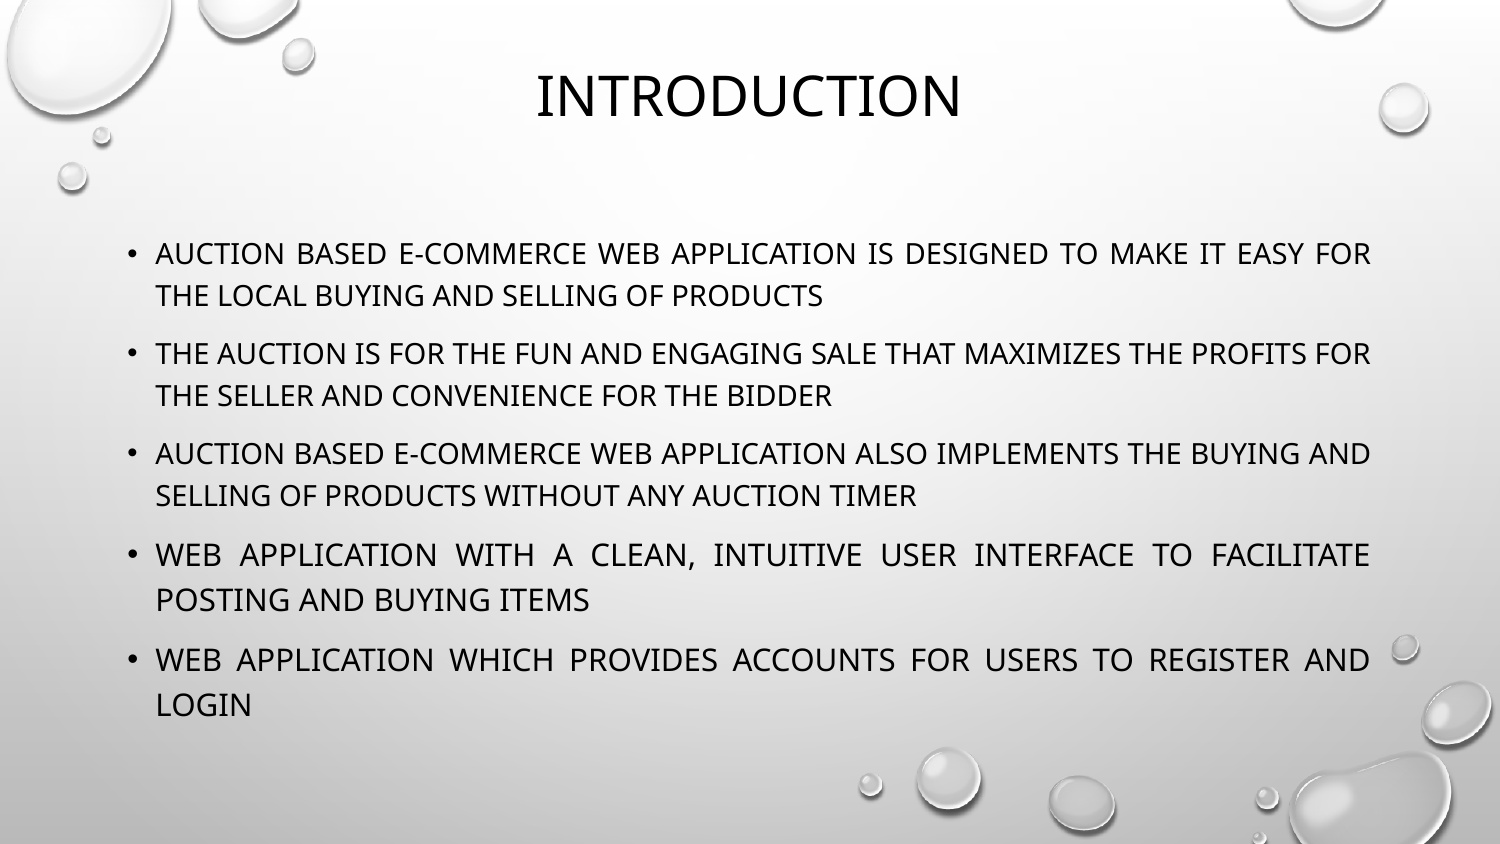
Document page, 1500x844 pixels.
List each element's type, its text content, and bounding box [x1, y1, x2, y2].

picture [0, 0, 1500, 844]
list auction based E-COMMERCE web application is designed to make it easy for the local buying and selling of products The auction IS for THE fun and engaging sale that maximizes the profits for the seller and convenience for the bidder AUCTION BASED E-COMMERCE WEB APPLICATION ALSO IMPLEMENTS THE BUYING AND SELLING OF PRODUCTS WITHOUT ANY AUCTION TIMER Web APPLICATION with a clean, intuitive user interface to facilitate posting and buying items Web application which Provides accounts for users to register and login [112, 220, 1388, 779]
title INTRODUCTION [112, 0, 1388, 197]
